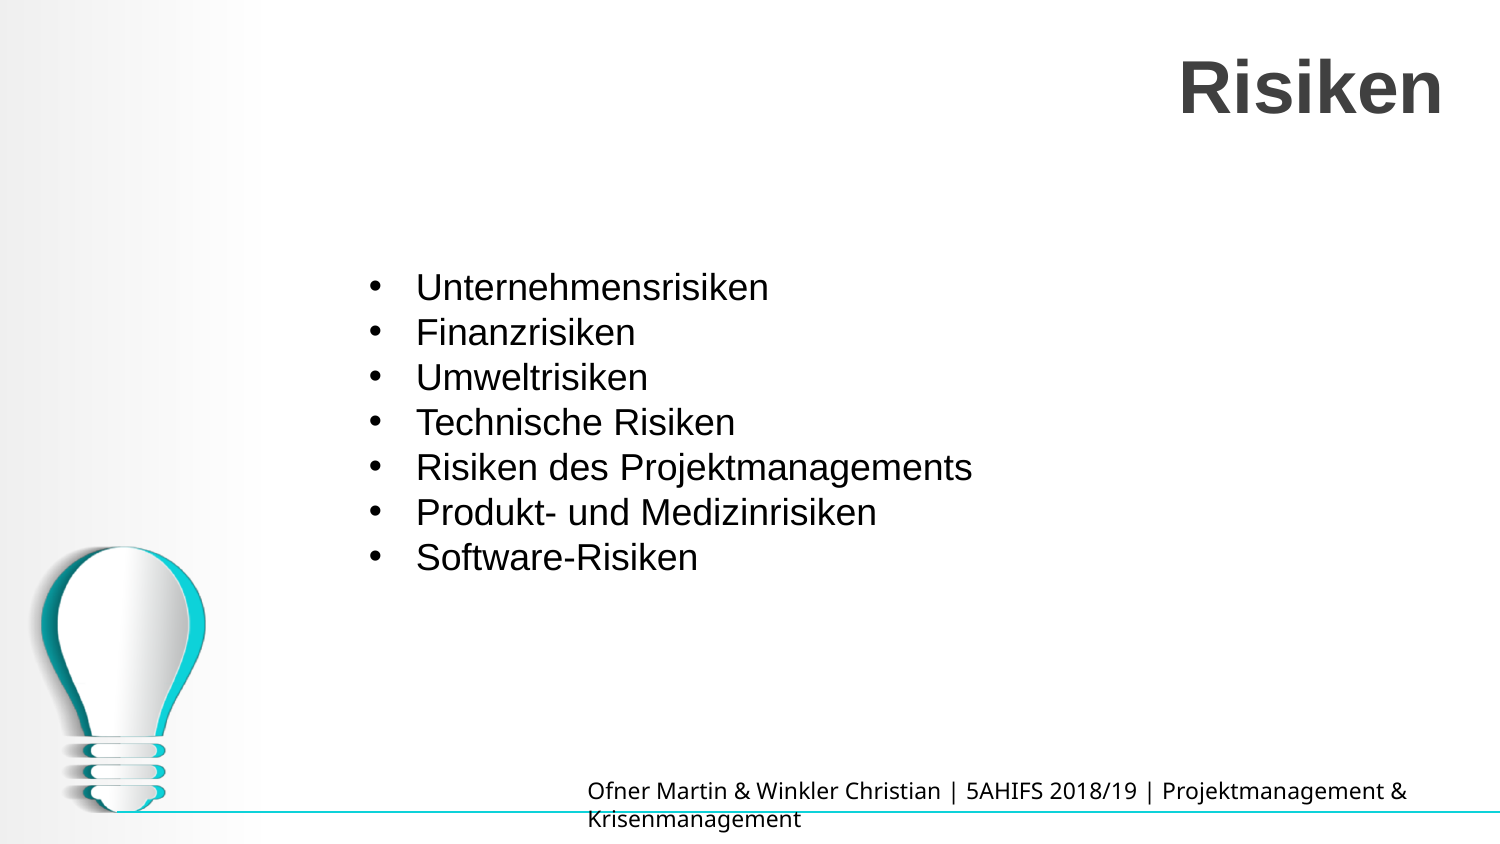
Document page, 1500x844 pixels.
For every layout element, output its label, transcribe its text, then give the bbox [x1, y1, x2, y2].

title Risiken [1163, 20, 1500, 148]
picture [27, 546, 206, 813]
text_box Unternehmensrisiken Finanzrisiken Umweltrisiken Technische Risiken Risiken des Projektmanagements Produkt- und Medizinrisiken Software-Risiken [354, 255, 1500, 585]
